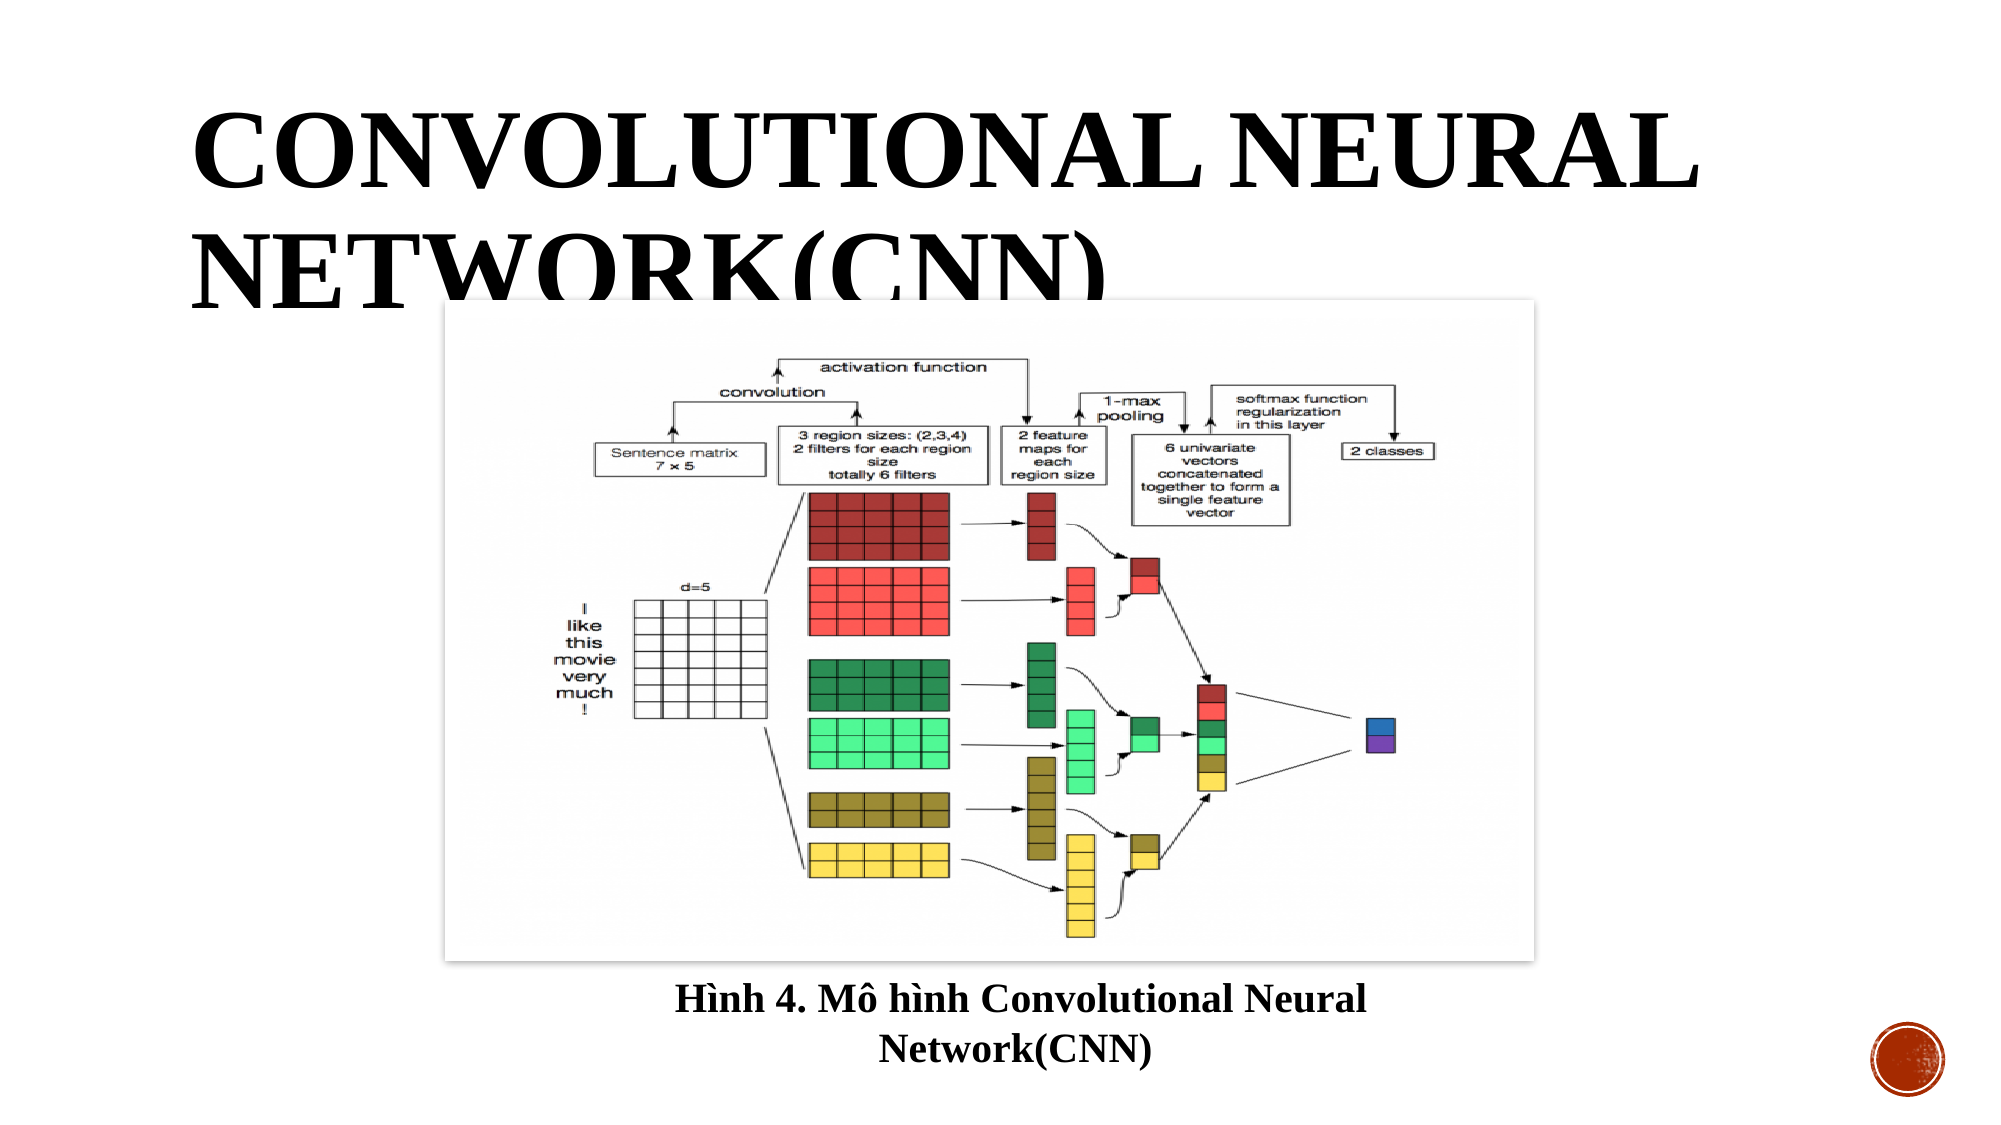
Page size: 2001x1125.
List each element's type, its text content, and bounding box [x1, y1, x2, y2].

picture [460, 315, 1519, 946]
title Convolutional Neural Network(CNN) [175, 79, 1826, 344]
text_box Hình 4. Mô hình Convolutional Neural Network(CNN) [539, 963, 1503, 1079]
